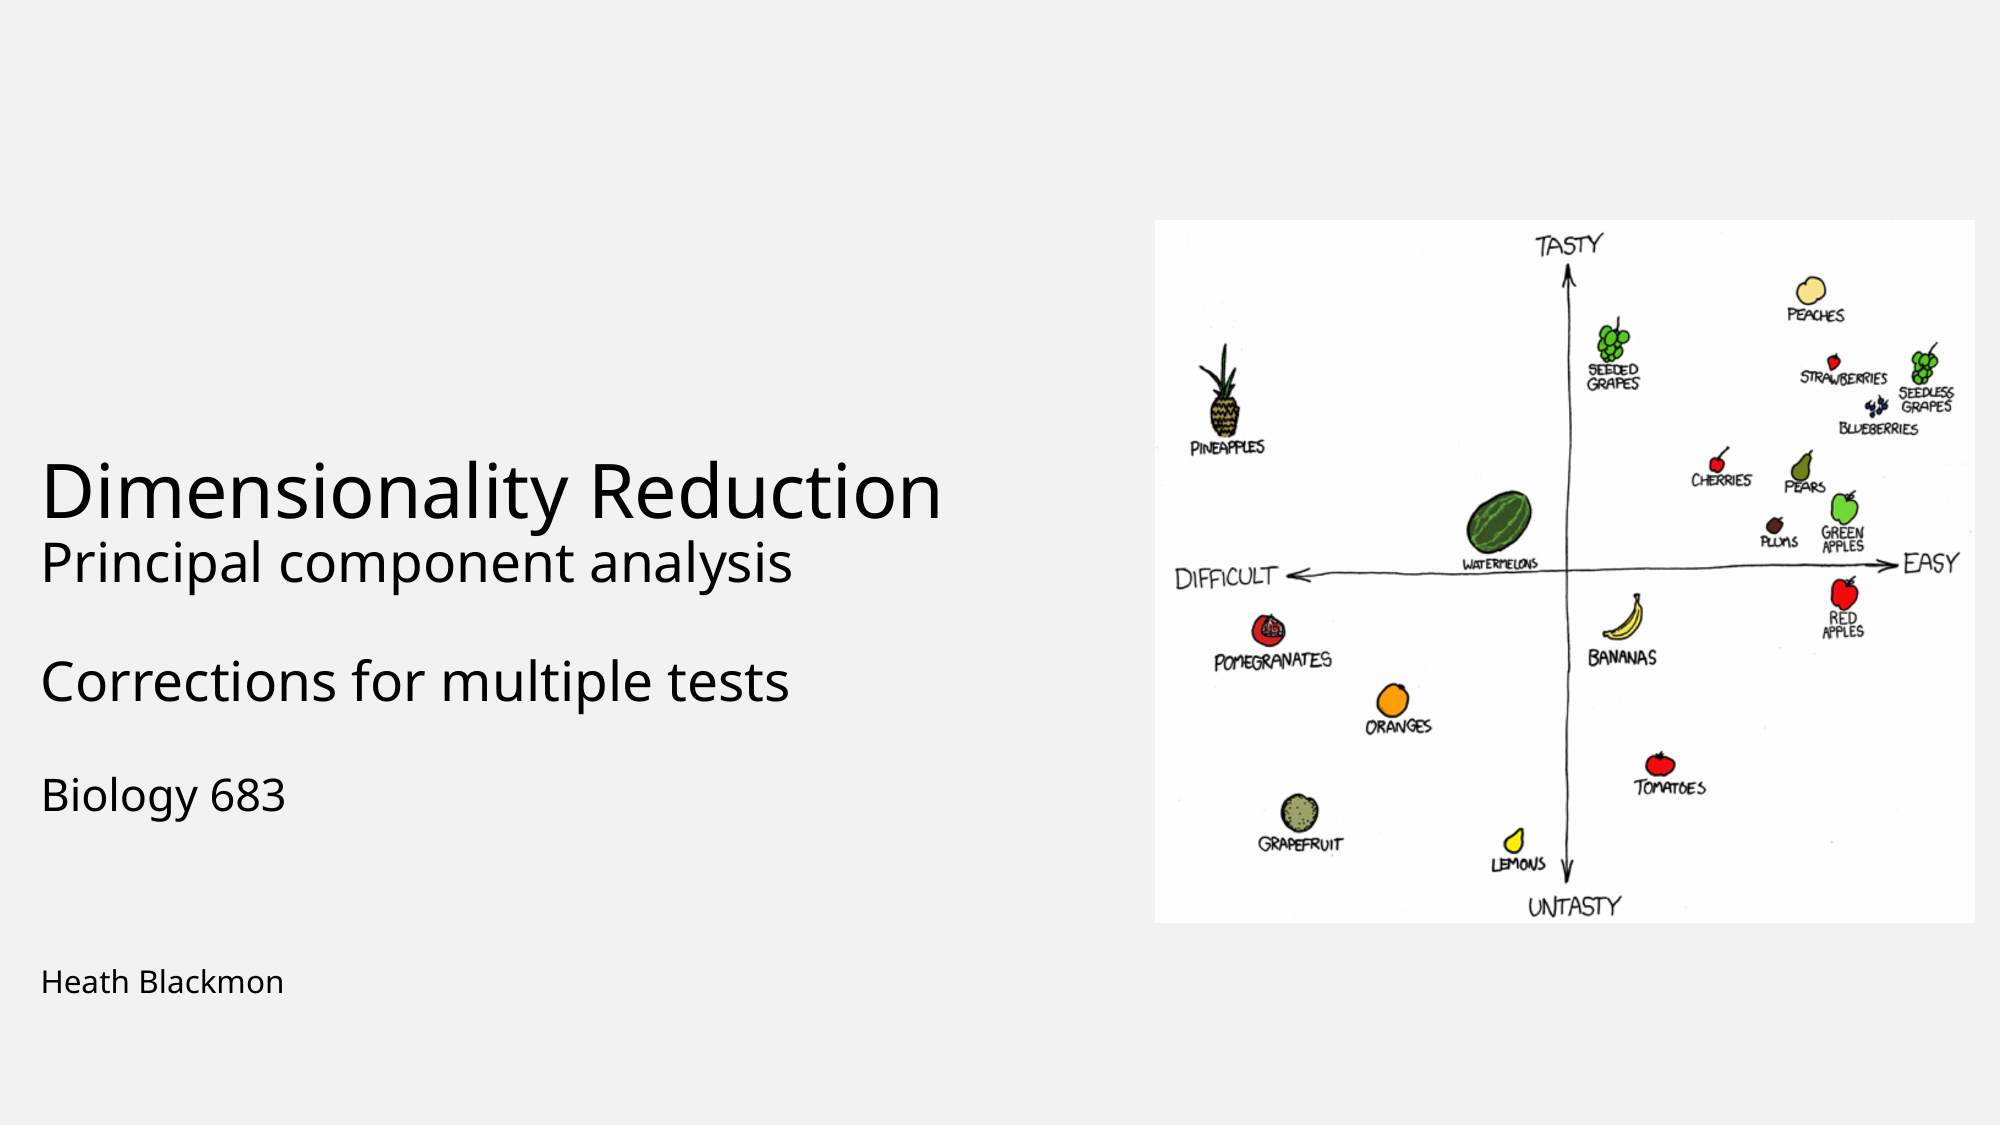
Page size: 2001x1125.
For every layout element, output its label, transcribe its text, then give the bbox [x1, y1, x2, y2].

title Dimensionality Reduction Principal component analysis Corrections for multiple tests Biology 683 Heath Blackmon [25, 30, 1748, 1009]
picture [1155, 220, 1975, 923]
